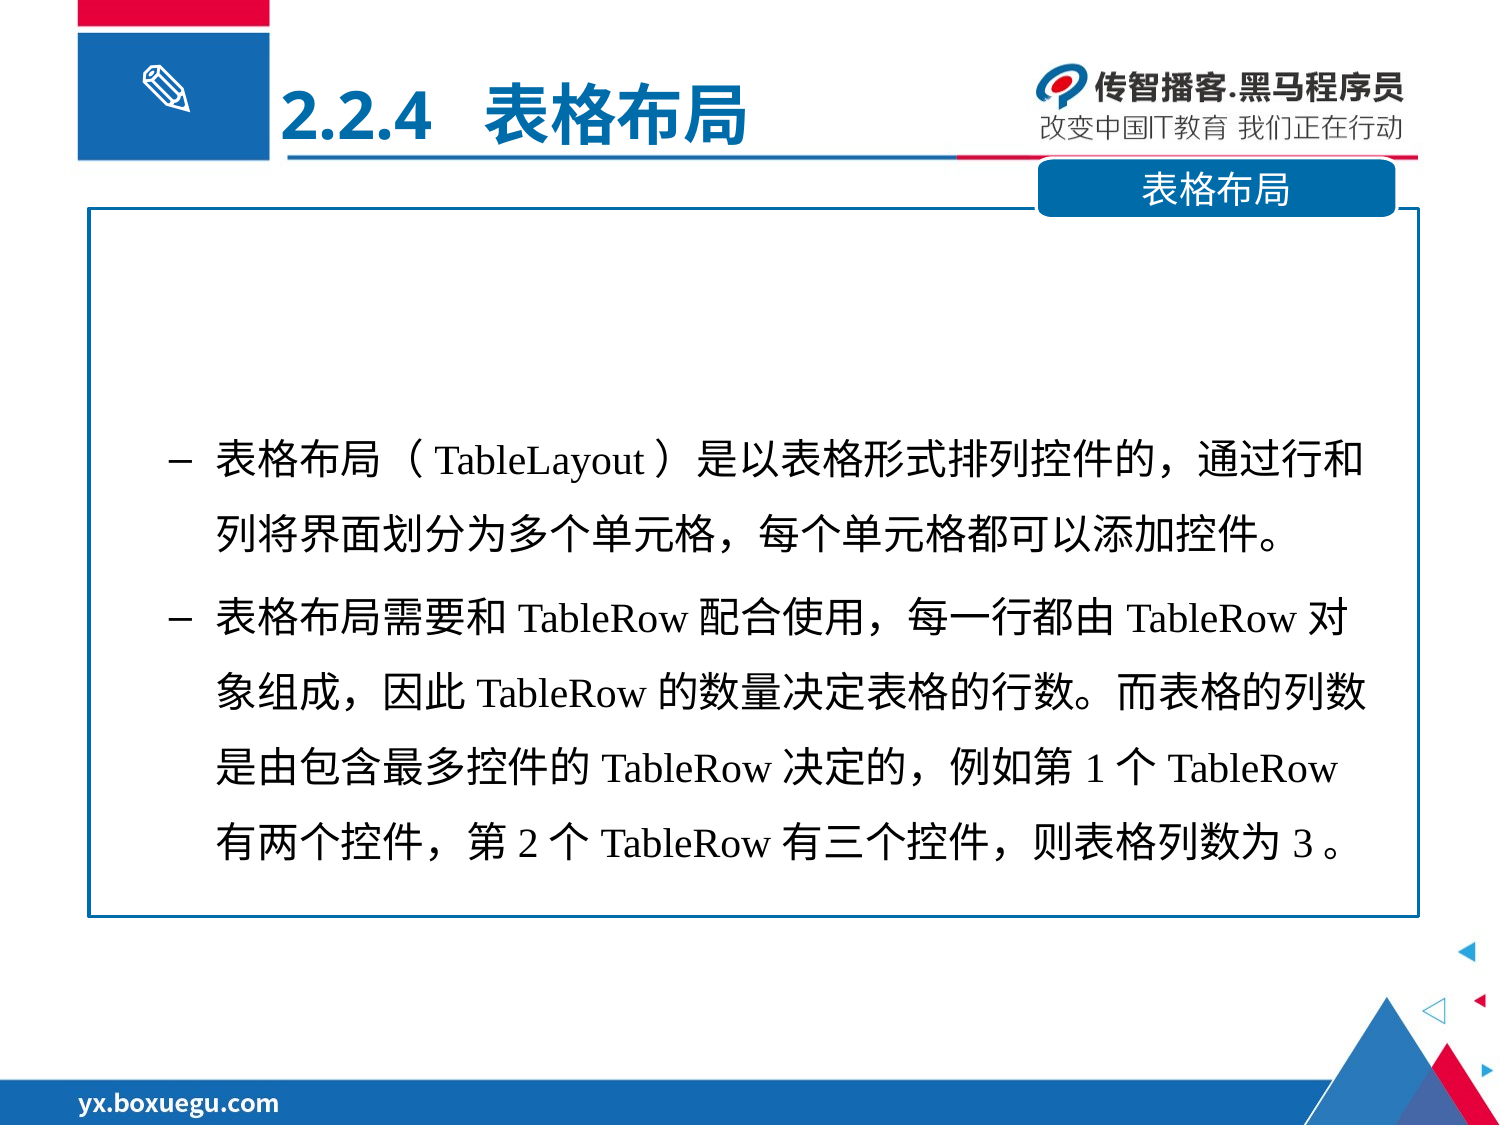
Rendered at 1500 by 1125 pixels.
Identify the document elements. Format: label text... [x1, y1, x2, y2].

text_box [41, 151, 853, 244]
text_box 2.2.4 表格布局 [265, 66, 1424, 159]
text_box 表格布局 [1034, 159, 1399, 221]
text_box 表格布局（TableLayout）是以表格形式排列控件的，通过行和列将界面划分为多个单元格，每个单元格都可以添加控件。 表格布局需要和TableRow配合使用，每一行都由TableRow对象组成，因此TableRow的数量决定表格的行数。而表格的列数是由包含最多控件的TableRow决定的，例如第1个TableRow有两个控件，第2个TableRow有三个控件，则表格列数为3。 [78, 400, 1388, 917]
picture [0, 0, 1500, 1125]
text_box [89, 208, 1419, 917]
